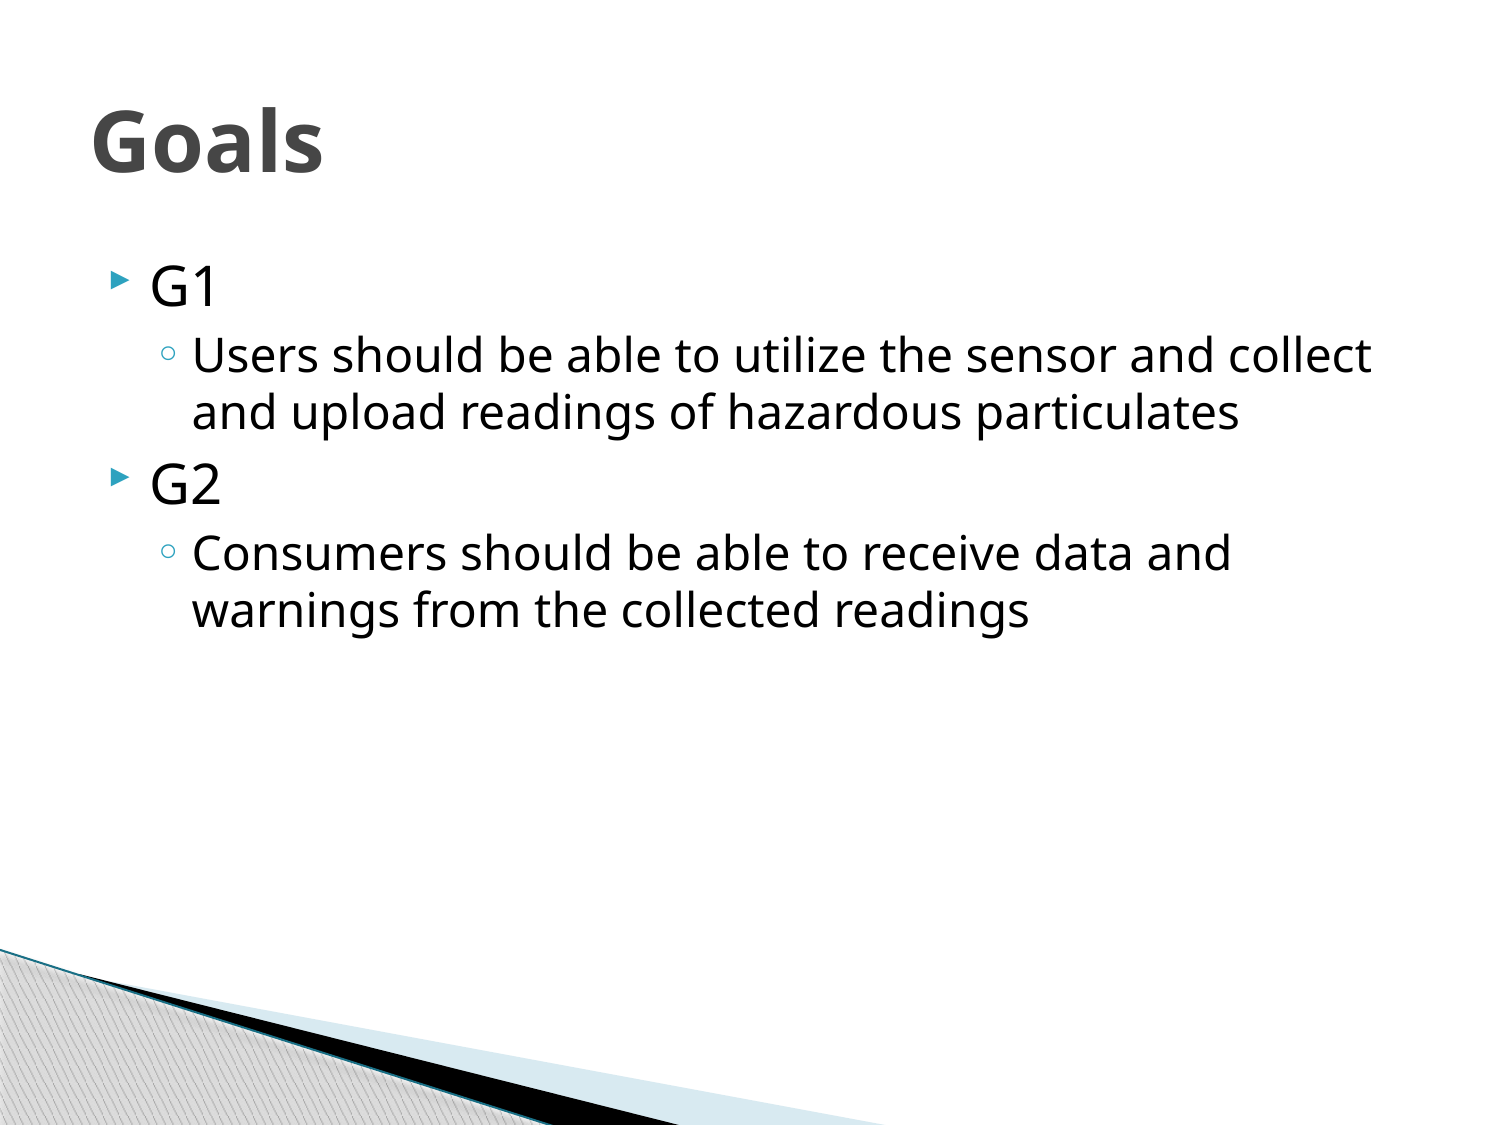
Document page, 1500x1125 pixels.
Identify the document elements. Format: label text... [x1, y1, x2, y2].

title Goals [75, 45, 1425, 233]
list G1 Users should be able to utilize the sensor and collect and upload readings of hazardous particulates G2 Consumers should be able to receive data and warnings from the collected readings [75, 243, 1425, 986]
